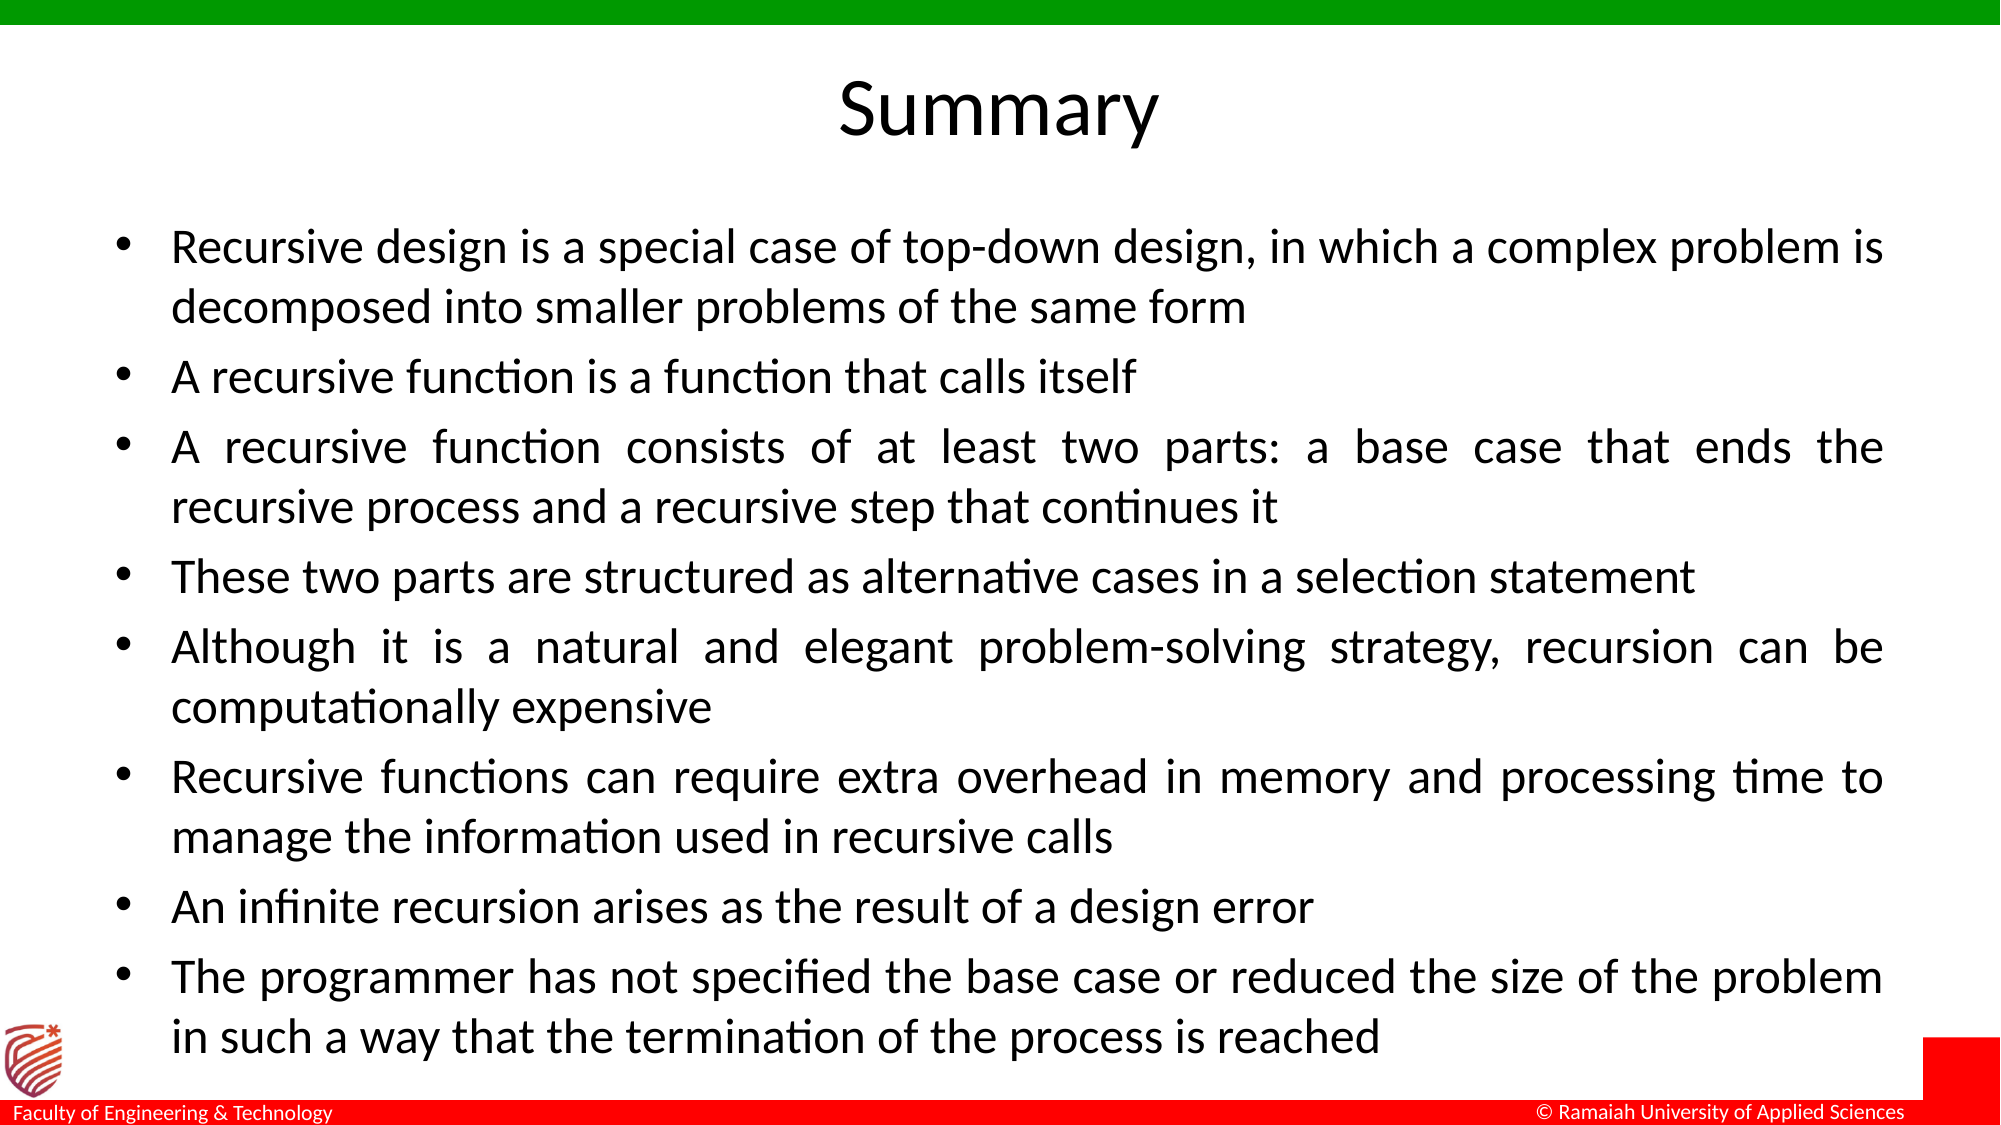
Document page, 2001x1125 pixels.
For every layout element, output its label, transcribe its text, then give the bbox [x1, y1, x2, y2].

title Summary [99, 45, 1900, 206]
list Recursive design is a special case of top-down design, in which a complex problem is decomposed into smaller problems of the same form A recursive function is a function that calls itself A recursive function consists of at least two parts: a base case that ends the recursive process and a recursive step that continues it These two parts are structured as alternative cases in a selection statement Although it is a natural and elegant problem-solving strategy, recursion can be computationally expensive Recursive functions can require extra overhead in memory and processing time to manage the information used in recursive calls An infinite recursion arises as the result of a design error The programmer has not specified the base case or reduced the size of the problem in such a way that the termination of the process is reached [99, 206, 1900, 1005]
picture [0, 1013, 69, 1100]
